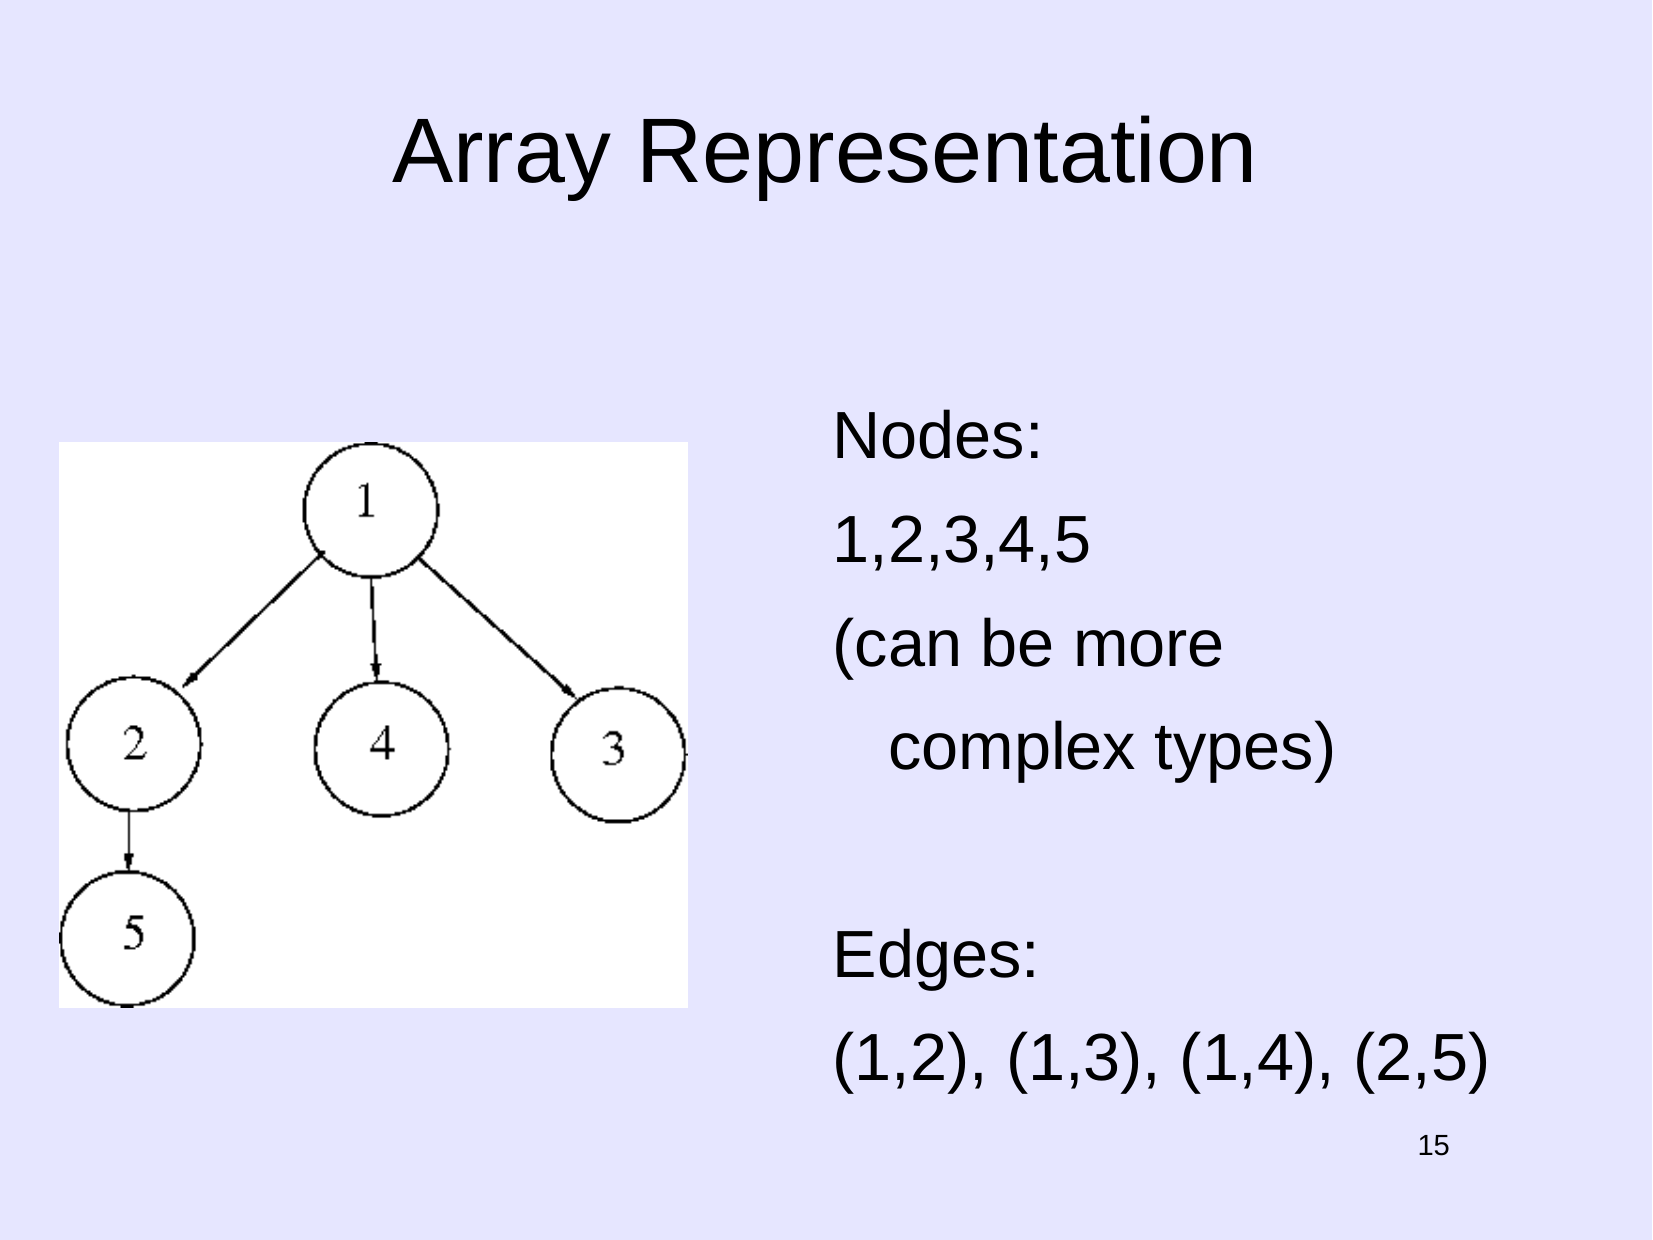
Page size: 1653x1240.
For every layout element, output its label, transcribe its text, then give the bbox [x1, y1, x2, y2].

picture [58, 442, 688, 1008]
slide_number 15 [1416, 1129, 1569, 1173]
list Nodes: 1,2,3,4,5 (can be more complex types) Edges: (1,2), (1,3), (1,4), (2,5) [832, 289, 1542, 1110]
title Array Representation [82, 56, 1570, 248]
